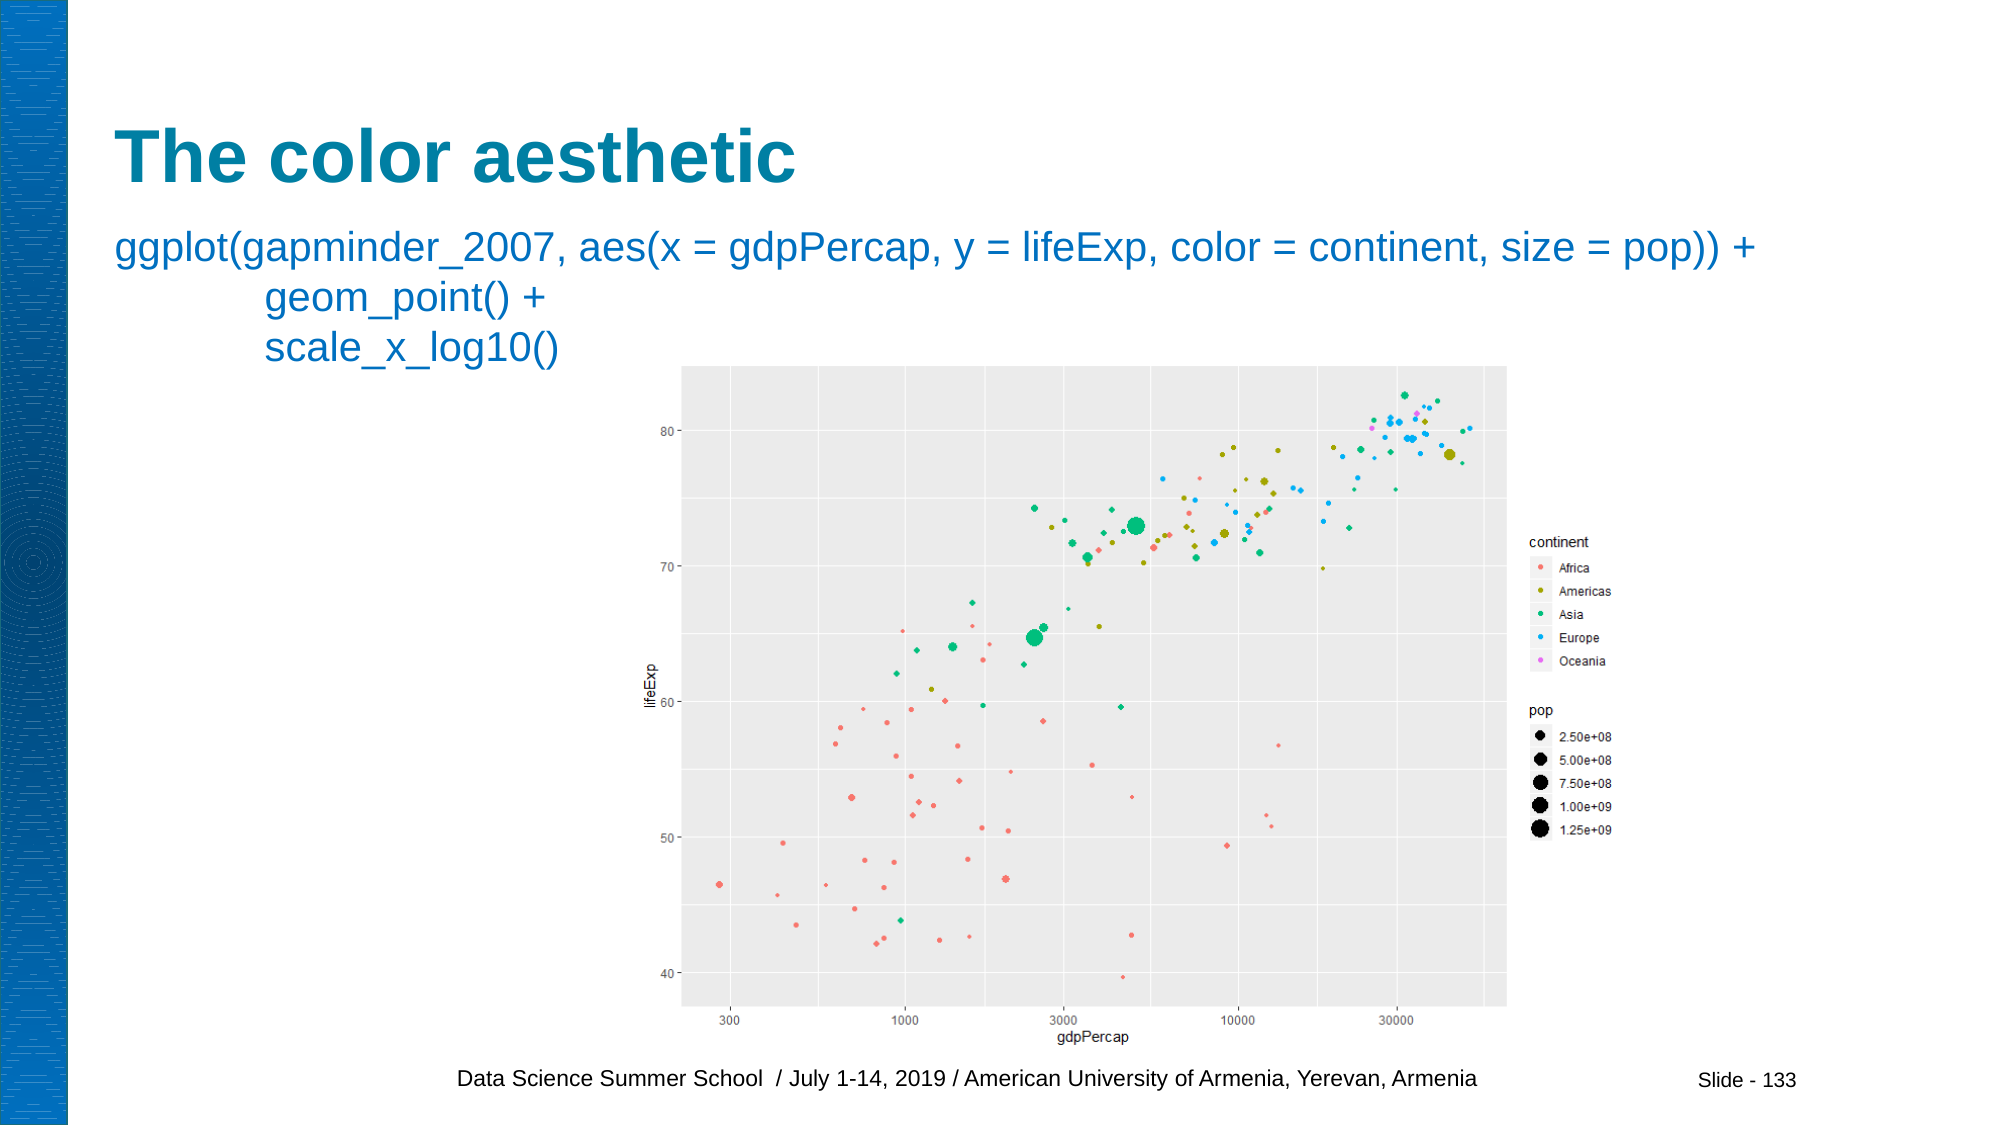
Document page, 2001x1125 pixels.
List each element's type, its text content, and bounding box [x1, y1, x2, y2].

text_box ggplot(gapminder_2007, aes(x = gdpPercap, y = lifeExp, color = continent, size = pop)) + geom_point() + scale_x_log10() [99, 212, 1933, 378]
picture [634, 359, 1627, 1052]
title The color aesthetic [99, 37, 1900, 212]
